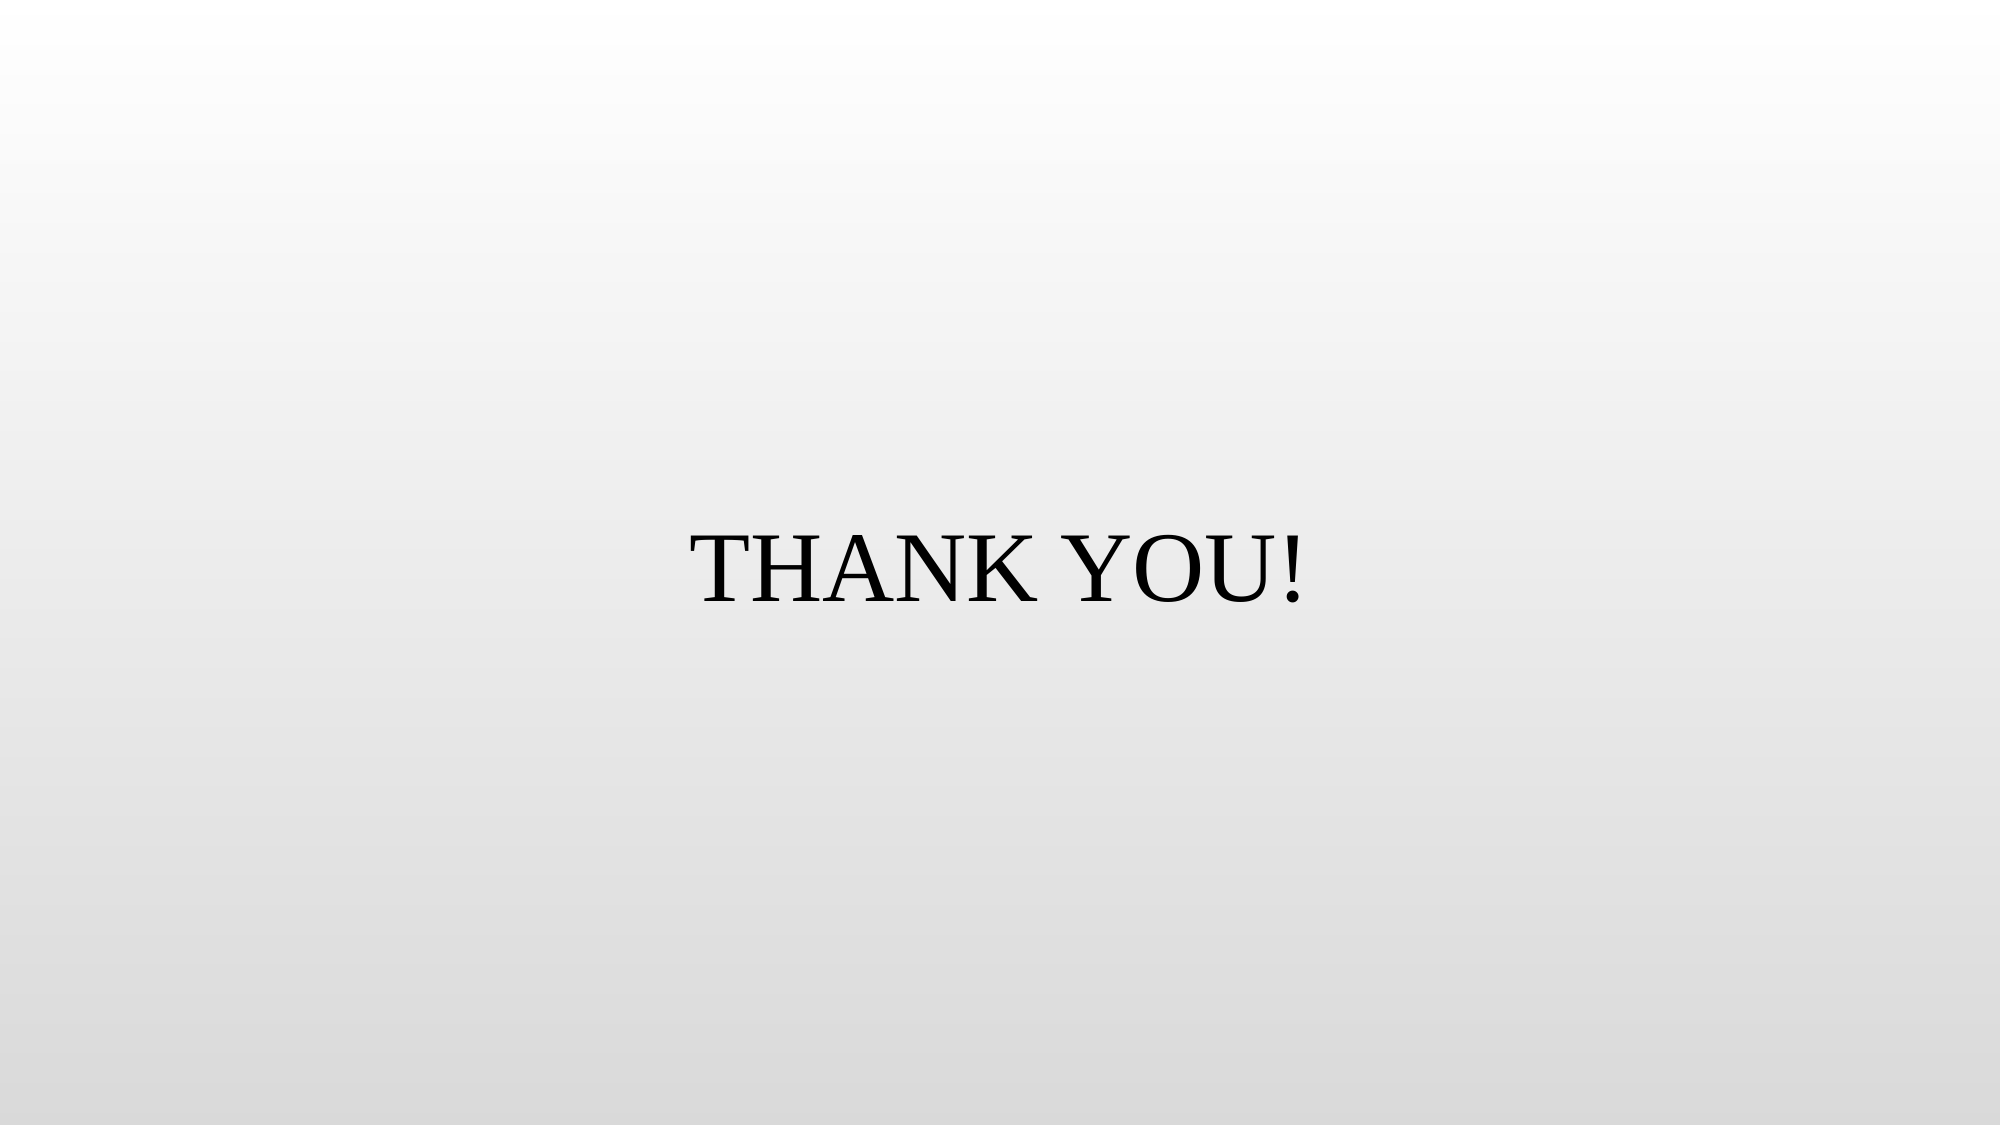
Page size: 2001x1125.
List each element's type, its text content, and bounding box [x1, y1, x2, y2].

text_box THANK YOU! [206, 494, 1794, 629]
